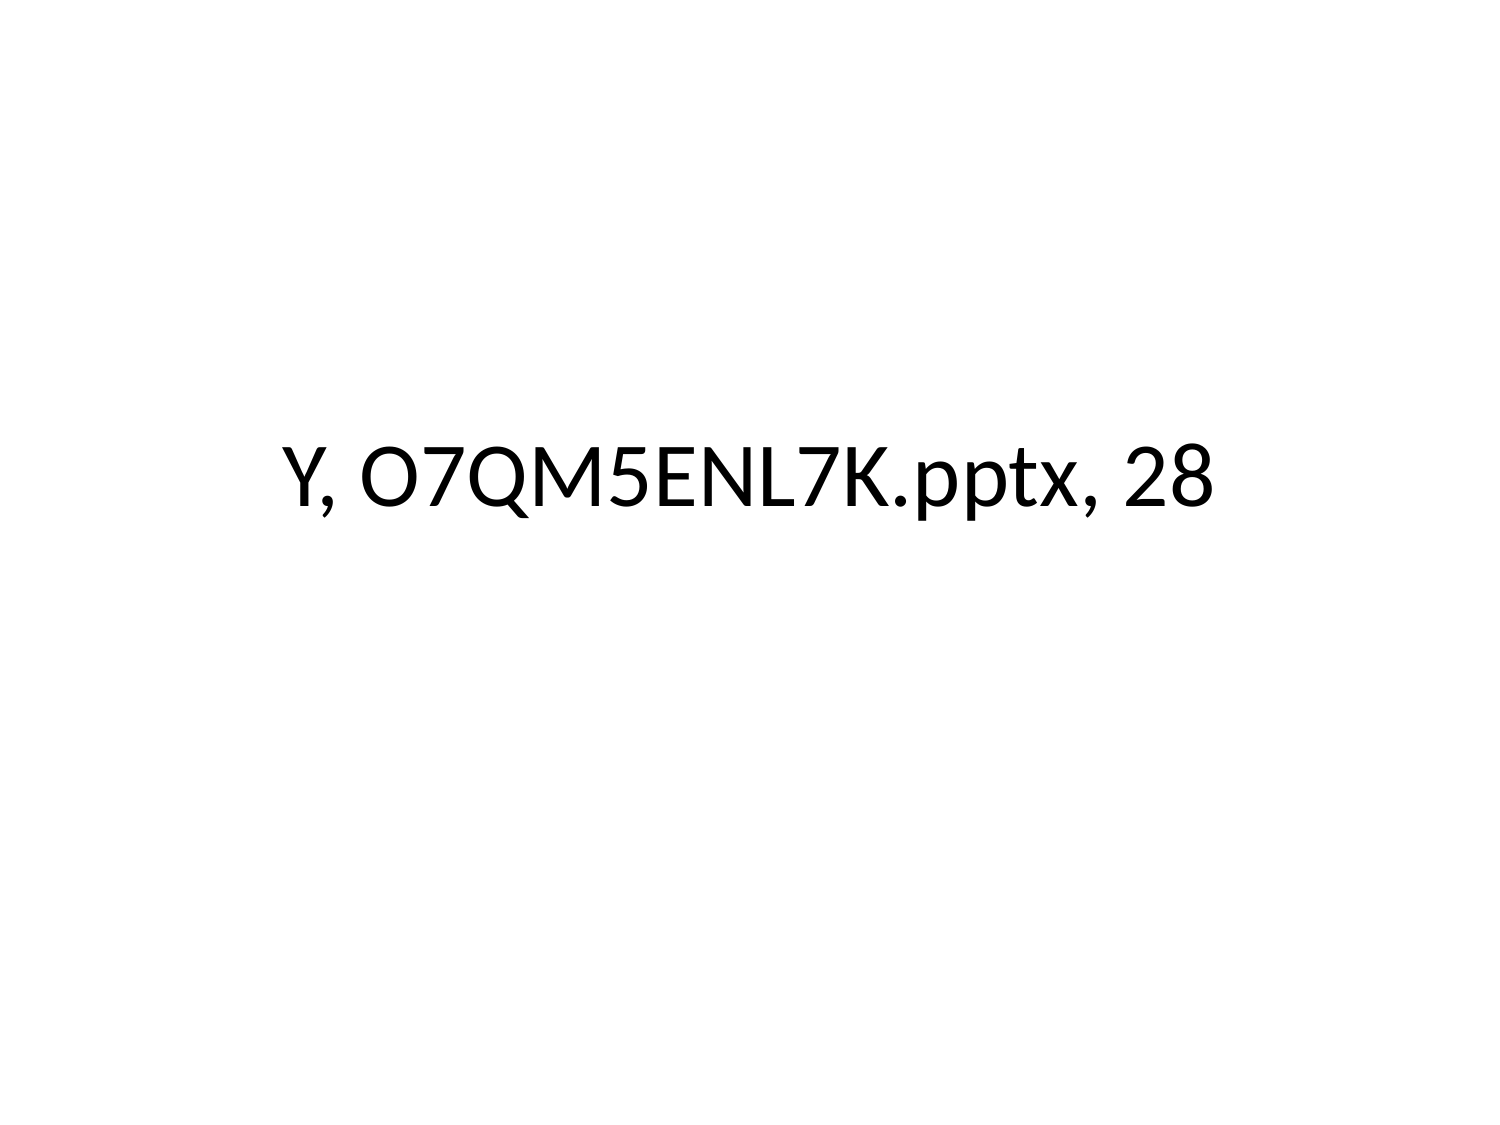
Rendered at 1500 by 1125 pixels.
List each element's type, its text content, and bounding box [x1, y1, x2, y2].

title Y, O7QM5ENL7K.pptx, 28 [112, 349, 1388, 591]
